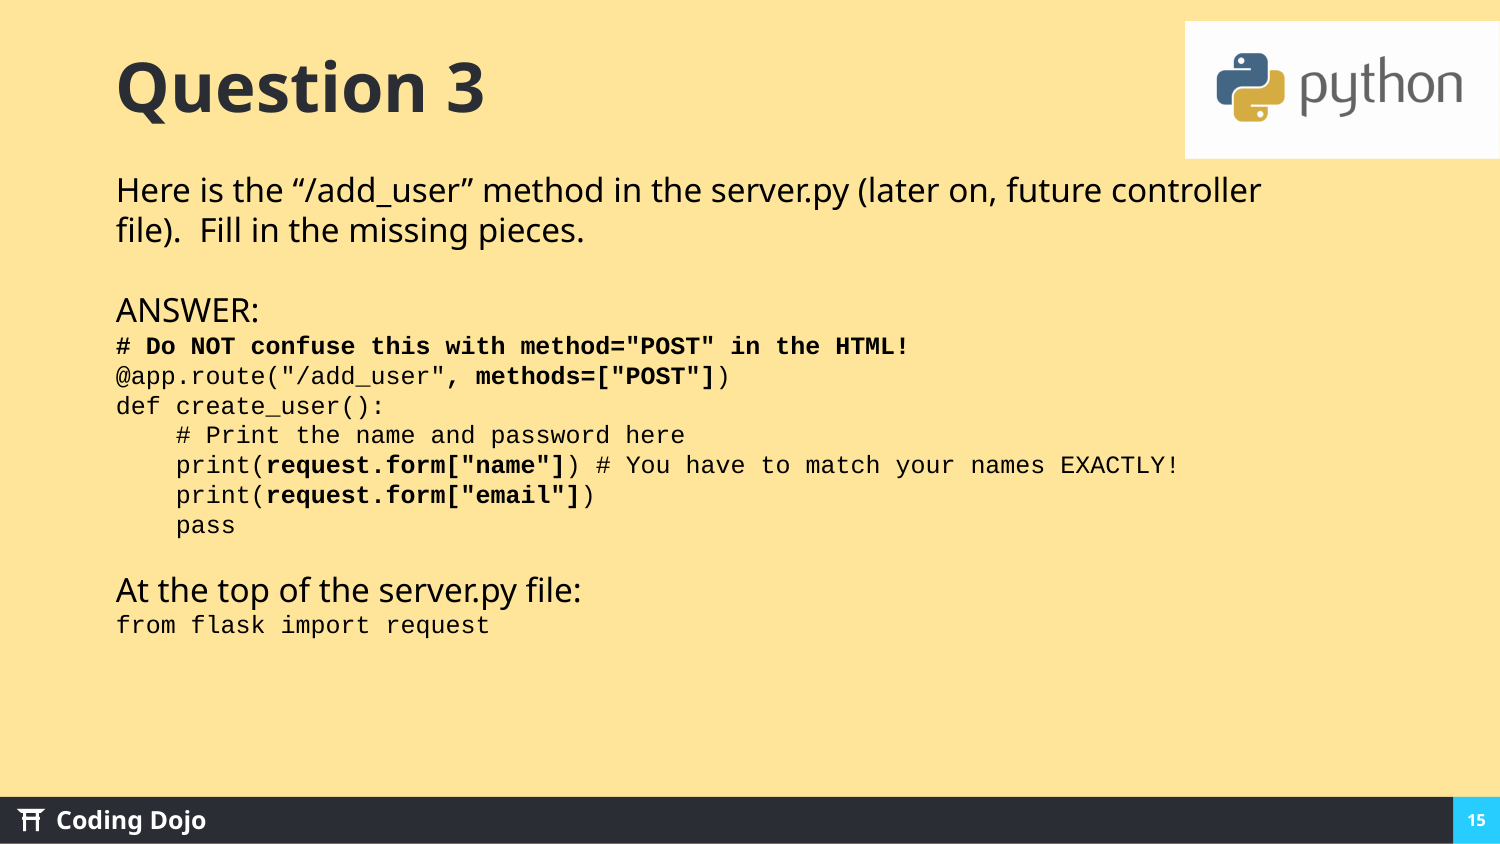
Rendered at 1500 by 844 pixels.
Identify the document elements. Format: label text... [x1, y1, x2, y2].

list Here is the “/add_user” method in the server.py (later on, future controller file). Fill in the missing pieces. ANSWER: # Do NOT confuse this with method="POST" in the HTML! @app.route("/add_user", methods=["POST"]) def create_user(): # Print the name and password here print(request.form["name"]) # You have to match your names EXACTLY! print(request.form["email"]) pass At the top of the server.py file: from flask import request [104, 158, 1350, 749]
title Question 3 [104, 37, 1179, 143]
picture [15, 804, 47, 836]
picture [1185, 21, 1500, 159]
